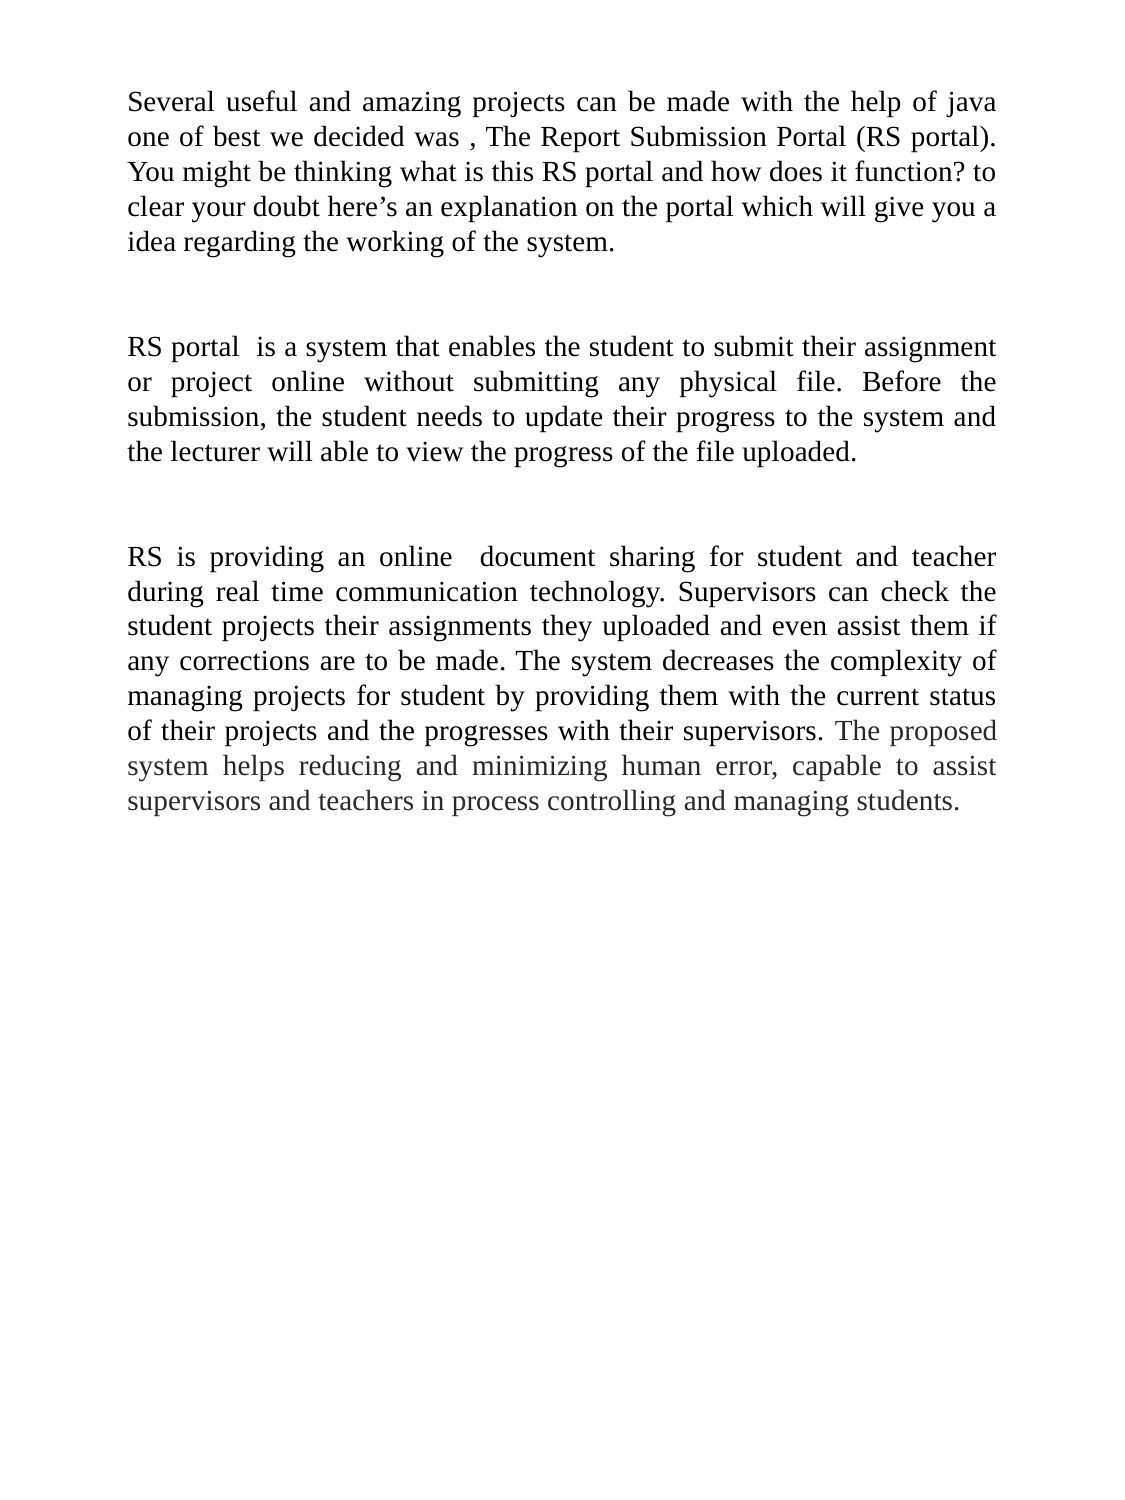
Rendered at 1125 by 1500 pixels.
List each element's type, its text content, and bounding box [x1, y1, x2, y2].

text_box Several useful and amazing projects can be made with the help of java one of best we decided was , The Report Submission Portal (RS portal). You might be thinking what is this RS portal and how does it function? to clear your doubt here’s an explanation on the portal which will give you a idea regarding the working of the system. RS portal is a system that enables the student to submit their assignment or project online without submitting any physical file. Before the submission, the student needs to update their progress to the system and the lecturer will able to view the progress of the file uploaded. RS is providing an online document sharing for student and teacher during real time communication technology. Supervisors can check the student projects their assignments they uploaded and even assist them if any corrections are to be made. The system decreases the complexity of managing projects for student by providing them with the current status of their projects and the progresses with their supervisors. The proposed system helps reducing and minimizing human error, capable to assist supervisors and teachers in process controlling and managing students. [112, 74, 1013, 824]
